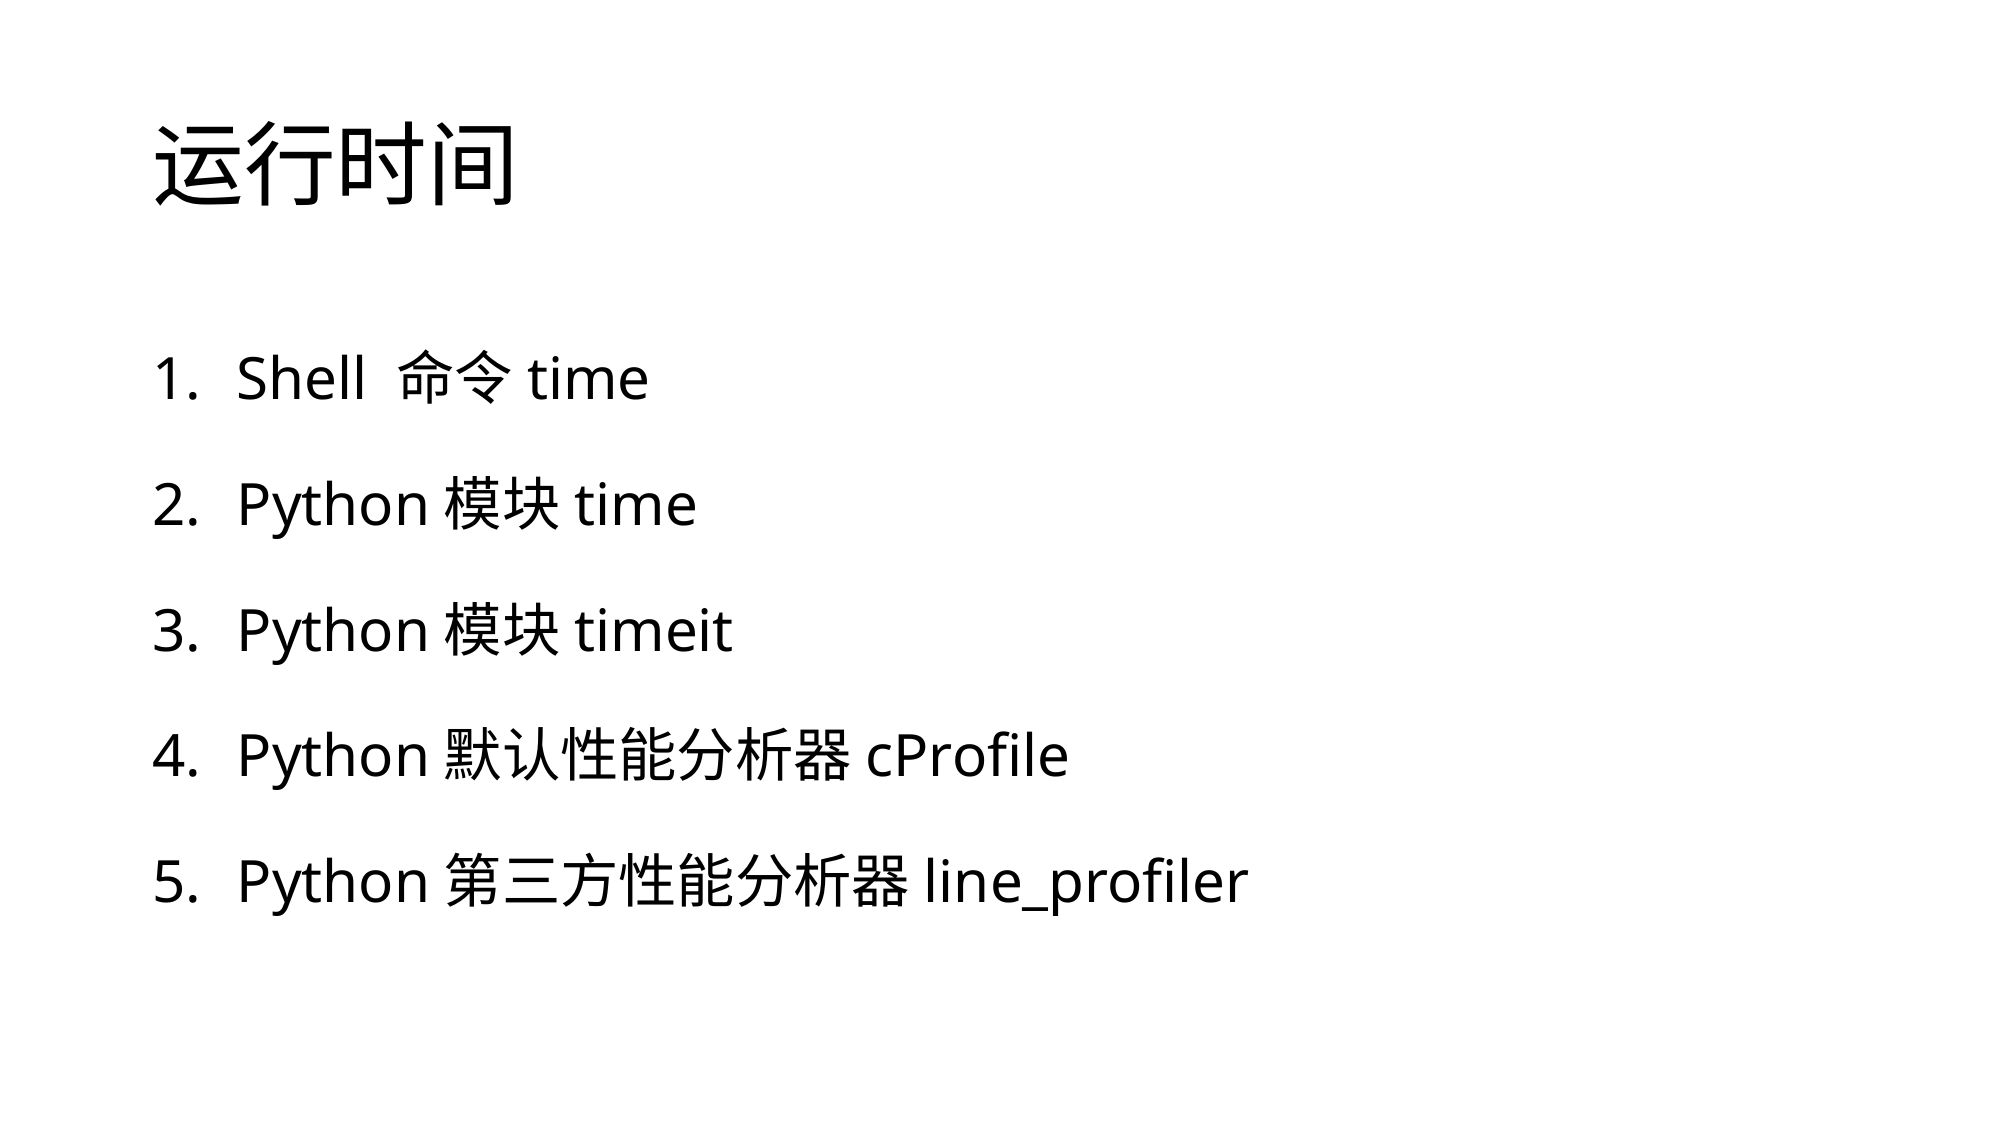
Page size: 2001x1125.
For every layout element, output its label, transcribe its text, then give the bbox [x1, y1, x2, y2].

title 运行时间 [137, 59, 1863, 278]
list Shell 命令time Python模块time Python模块timeit Python默认性能分析器cProfile Python第三方性能分析器line_profiler [137, 299, 1863, 1014]
